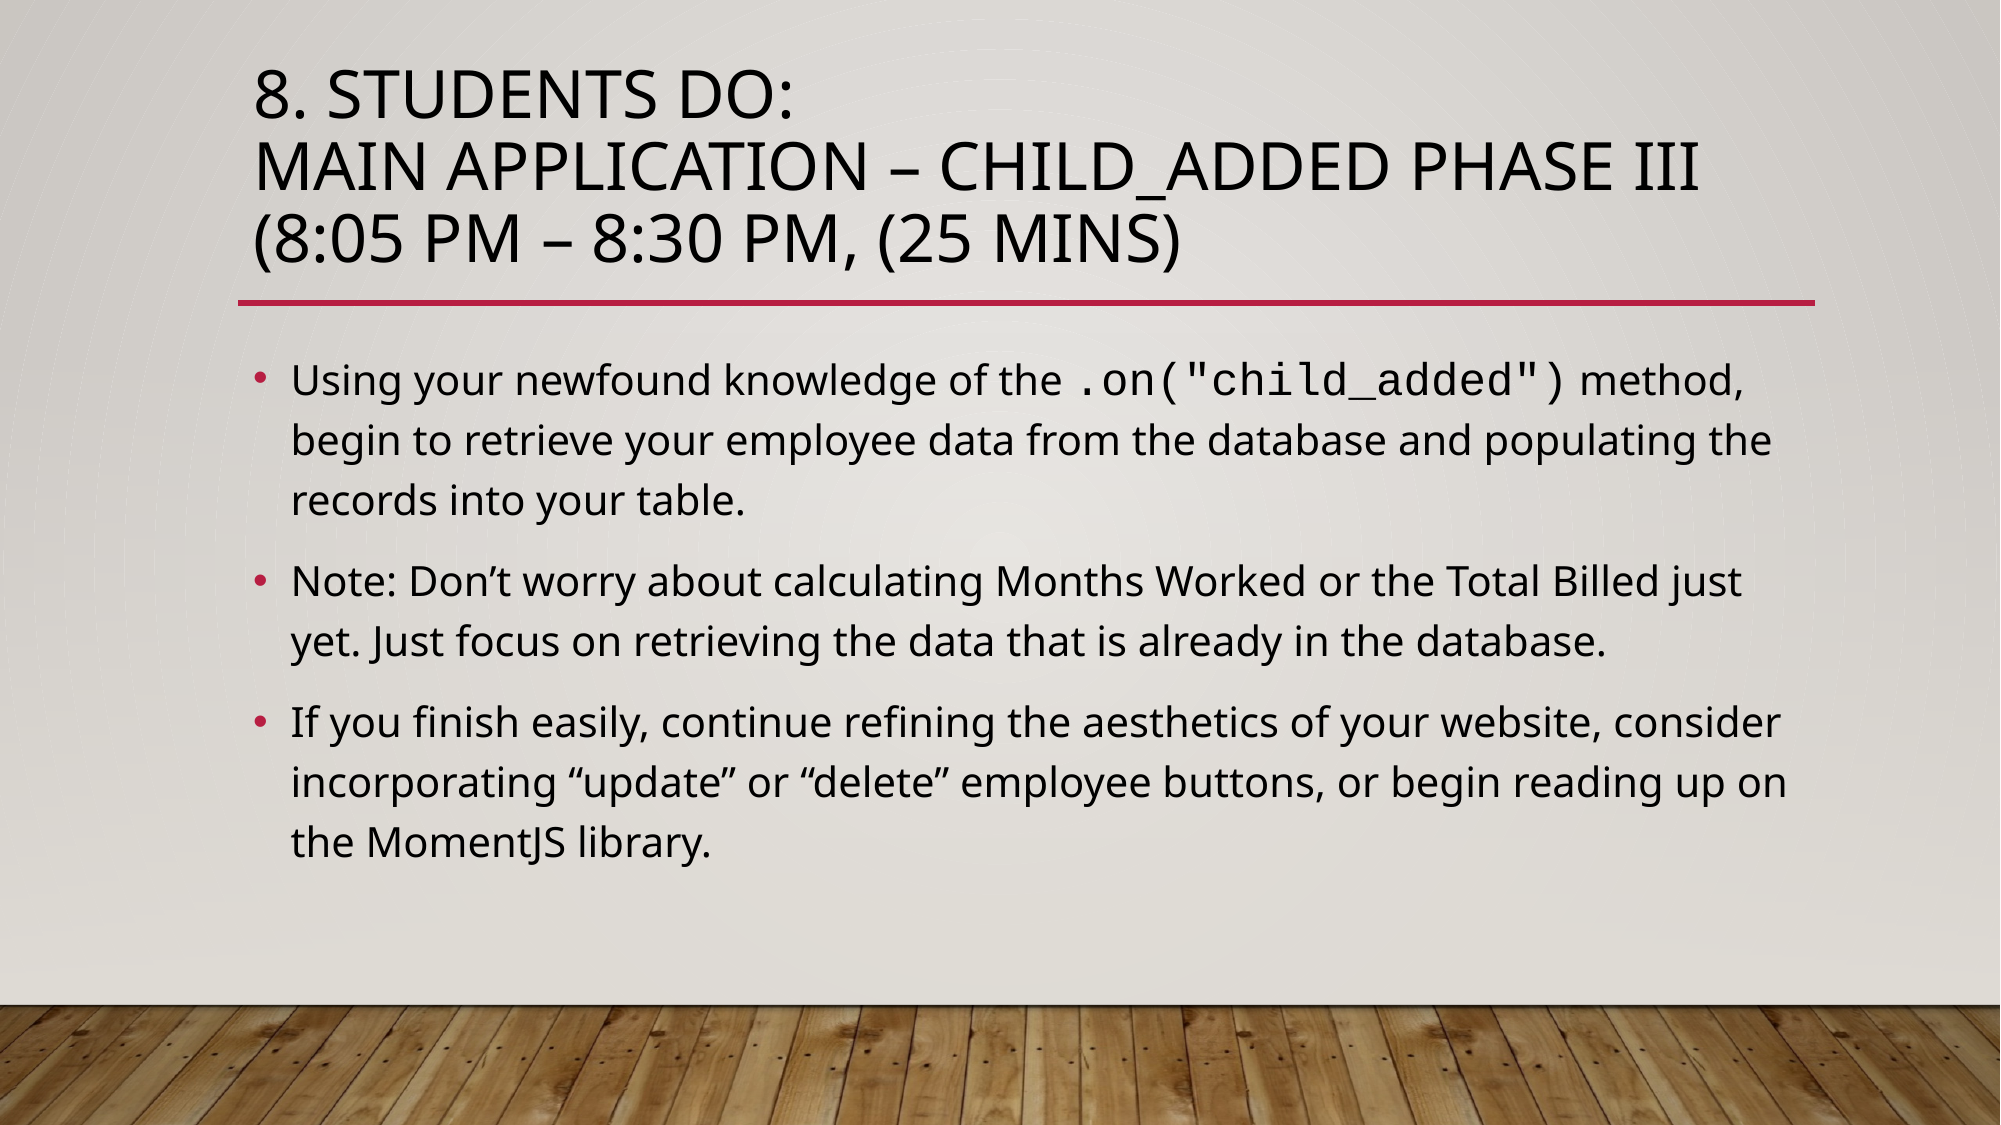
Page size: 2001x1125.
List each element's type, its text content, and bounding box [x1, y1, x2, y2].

picture [0, 1005, 2000, 1125]
title 8. Students Do: Main Application – Child_Added Phase III (8:05 PM – 8:30 PM, (25 mins) [238, 53, 1814, 300]
list Using your newfound knowledge of the .on("child_added") method, begin to retrieve your employee data from the database and populating the records into your table. Note: Don’t worry about calculating Months Worked or the Total Billed just yet. Just focus on retrieving the data that is already in the database. If you finish easily, continue refining the aesthetics of your website, consider incorporating “update” or “delete” employee buttons, or begin reading up on the MomentJS library. [238, 330, 1814, 897]
